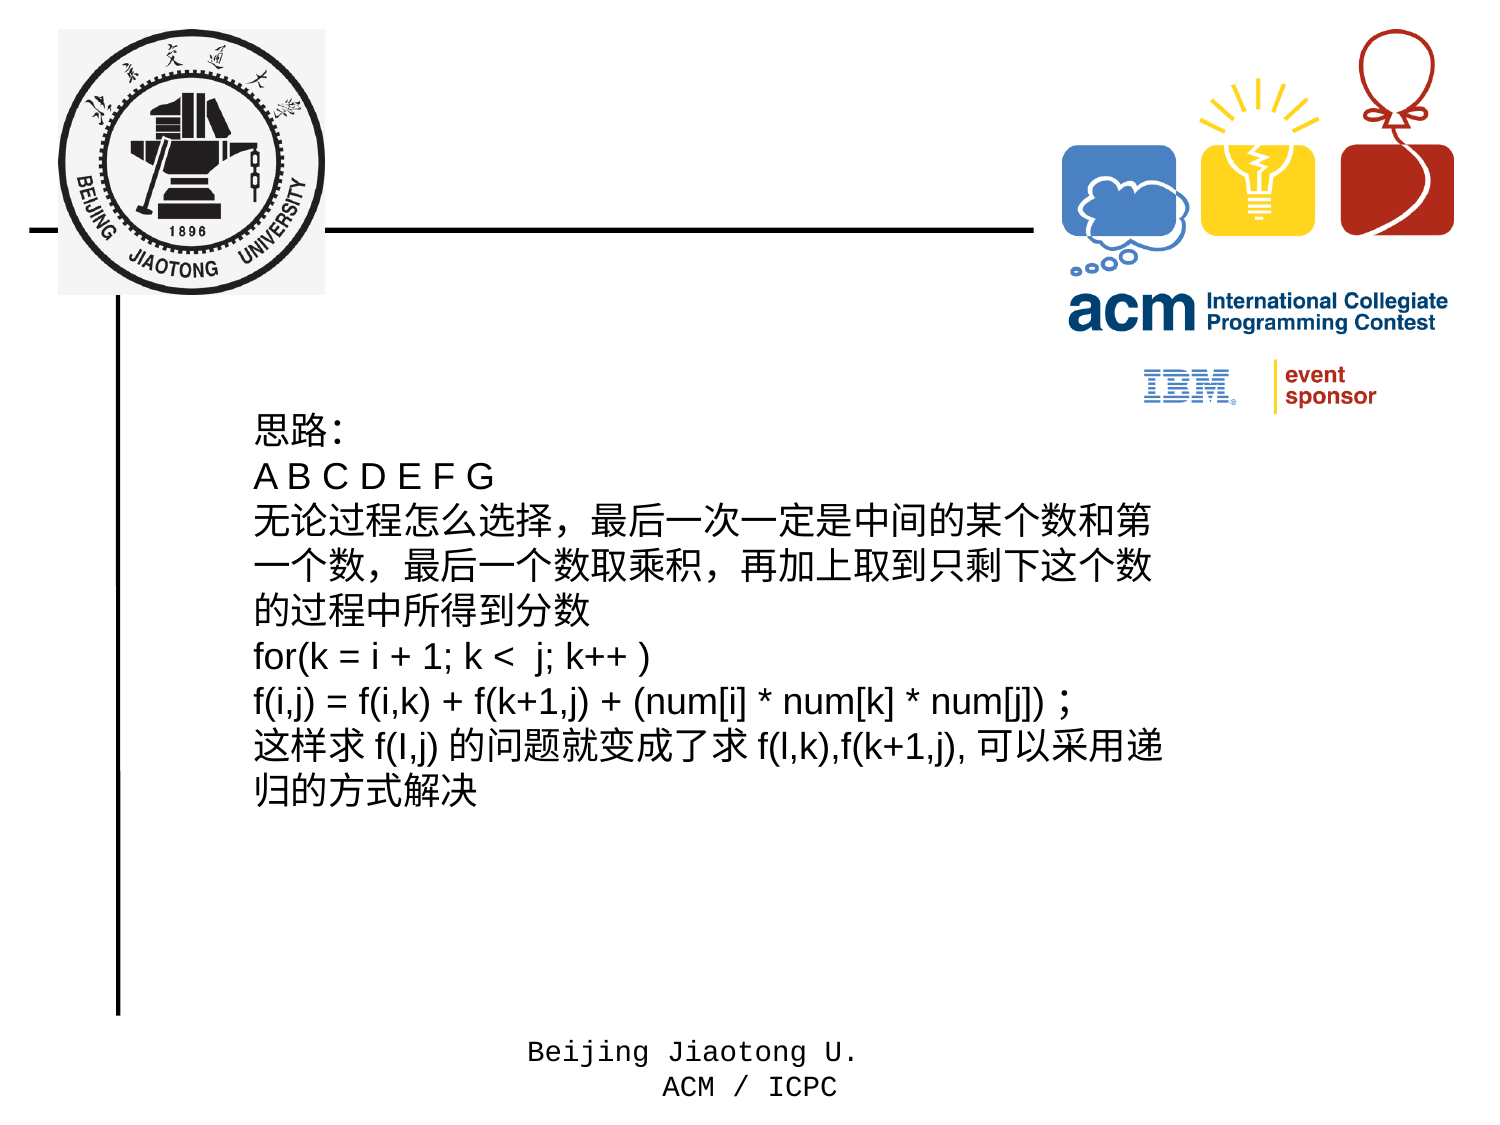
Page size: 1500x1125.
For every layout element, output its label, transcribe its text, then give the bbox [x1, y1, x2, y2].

text_box 思路： A B C D E F G 无论过程怎么选择，最后一次一定是中间的某个数和第一个数，最后一个数取乘积，再加上取到只剩下这个数的过程中所得到分数 for(k = i + 1; k < j; k++ ) f(i,j) = f(i,k) + f(k+1,j) + (num[i] * num[k] * num[j])； 这样求f(I,j)的问题就变成了求f(l,k),f(k+1,j),可以采用递归的方式解决 [238, 399, 1181, 820]
picture [58, 29, 325, 295]
picture [1062, 29, 1454, 414]
